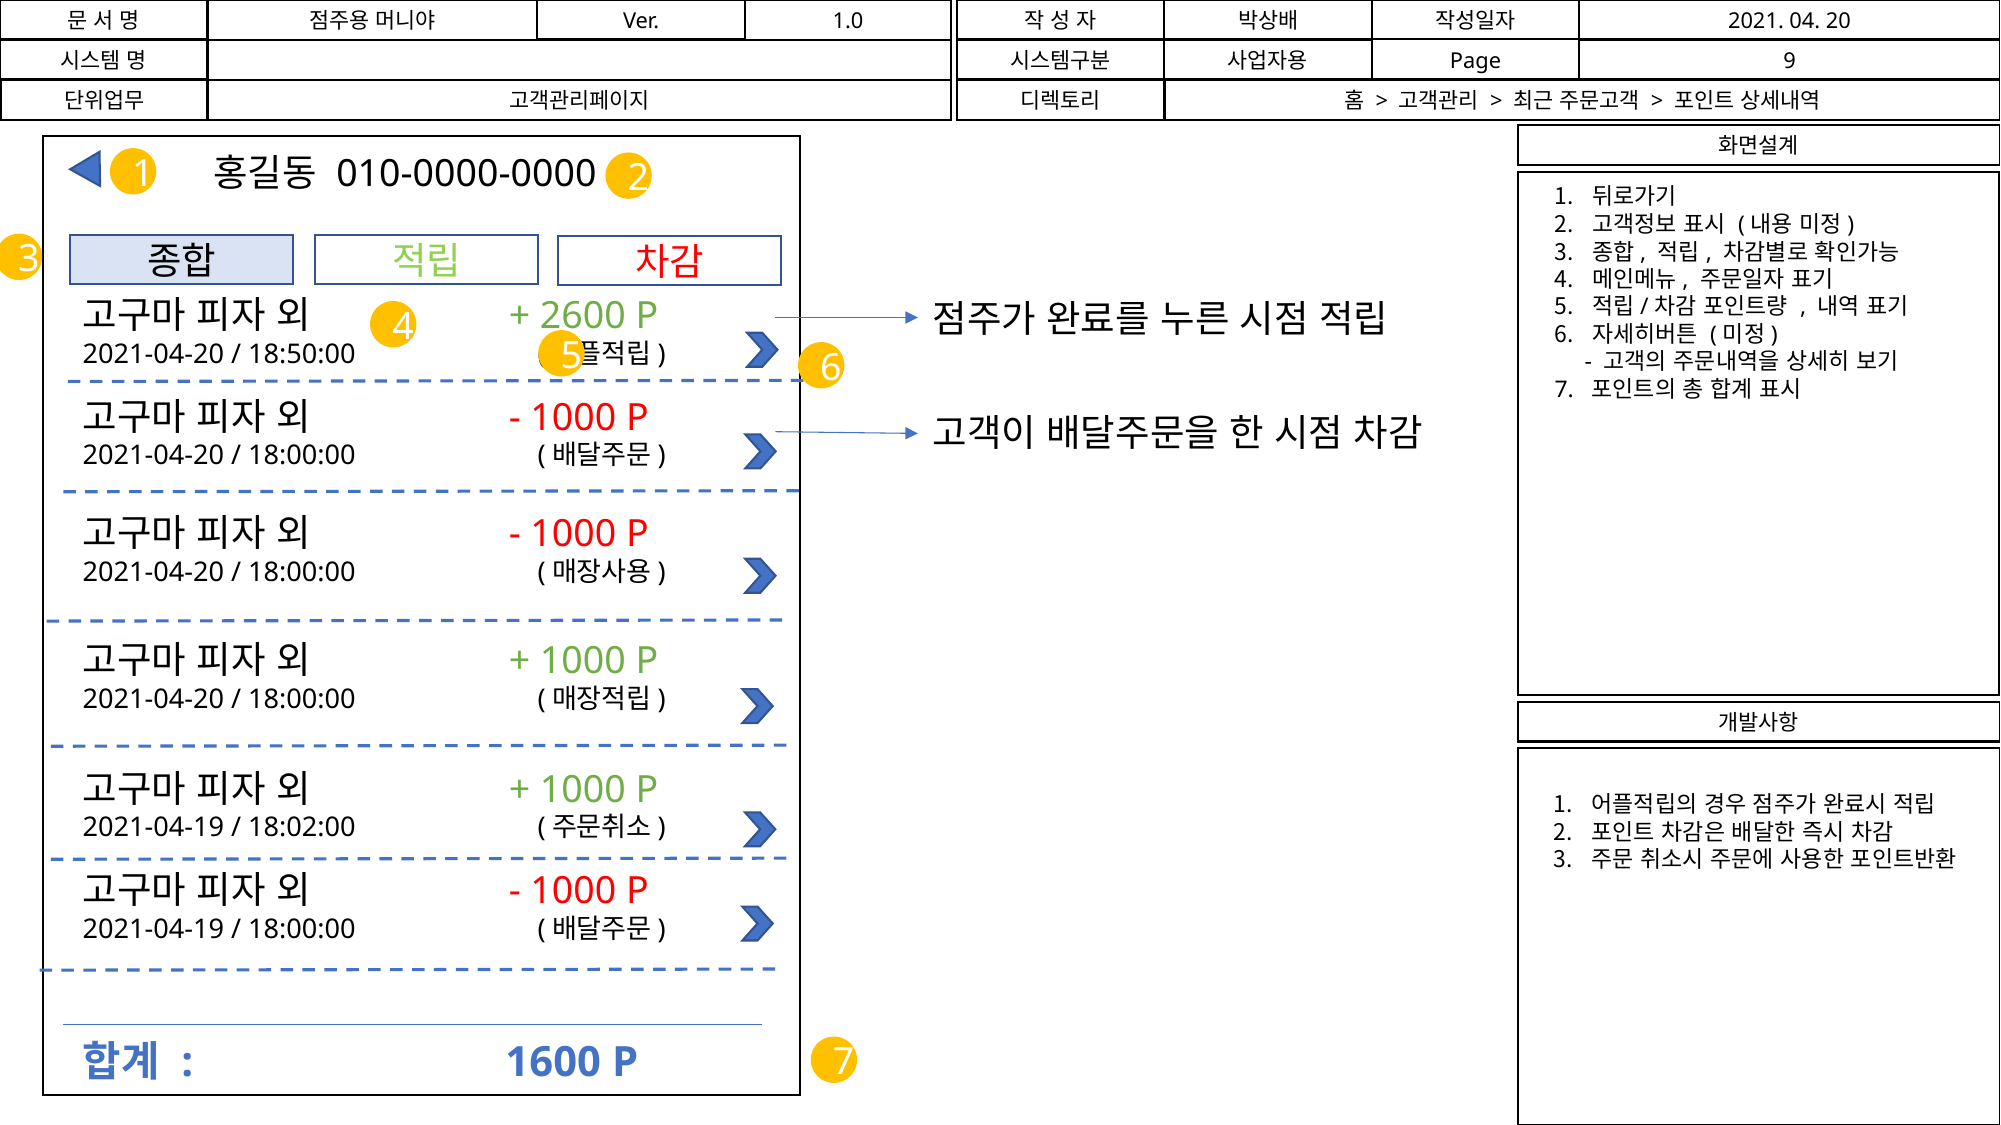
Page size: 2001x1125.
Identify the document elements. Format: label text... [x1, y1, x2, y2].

text_box [68, 150, 102, 188]
text_box 4 [370, 301, 417, 348]
text_box 1 [109, 148, 157, 195]
text_box [742, 811, 777, 848]
text_box 홍길동 010-0000-0000 [198, 142, 778, 202]
text_box 적립 [314, 234, 539, 285]
text_box 3 [0, 233, 43, 281]
text_box 개발사항 [1517, 701, 2000, 743]
text_box 고구마 피자 외 - 1000 P 2021-04-19 / 18:00:00 (배달주문) [68, 860, 776, 951]
text_box [1517, 747, 2000, 1125]
text_box [742, 433, 778, 470]
text_box 7 [810, 1036, 858, 1083]
text_box 뒤로가기 고객정보 표시 (내용 미정) 종합, 적립, 차감별로 확인가능 메인메뉴, 주문일자 표기 적립/차감 포인트량 , 내역 표기 자세히버튼 (미정) - 고객의 주문내역을 상세히 보기 7. 포인트의 총 합계 표시 [1539, 174, 2000, 410]
text_box 고구마 피자 외 + 1000 P 2021-04-19 / 18:02:00 (주문취소) [68, 757, 776, 850]
text_box [744, 331, 779, 368]
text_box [0, 0, 2000, 121]
text_box 합계 : 1600 P [67, 1027, 810, 1093]
text_box 고구마 피자 외 - 1000 P 2021-04-20 / 18:00:00 (배달주문) [68, 385, 776, 478]
text_box [42, 135, 801, 1096]
text_box 6 [798, 342, 845, 389]
text_box 화면설계 [1517, 124, 2000, 166]
text_box [1517, 171, 2000, 696]
text_box 어플적립의 경우 점주가 완료시 적립 포인트 차감은 배달한 즉시 차감 주문 취소시 주문에 사용한 포인트반환 [1539, 782, 2000, 880]
text_box 고객이 배달주문을 한 시점 차감 [917, 401, 1497, 462]
text_box 고구마 피자 외 + 2600 P 2021-04-20 / 18:50:00 (어플적립) [68, 284, 776, 377]
text_box 차감 [557, 235, 782, 286]
text_box [740, 688, 775, 725]
text_box 점주가 완료를 누른 시점 적립 [917, 287, 1497, 347]
text_box 고구마 피자 외 - 1000 P 2021-04-20 / 18:00:00 (매장사용) [68, 501, 776, 594]
text_box [740, 905, 775, 942]
text_box 2 [605, 152, 652, 199]
text_box [742, 557, 777, 594]
text_box 5 [538, 330, 585, 377]
text_box 고구마 피자 외 + 1000 P 2021-04-20 / 18:00:00 (매장적립) [68, 628, 776, 722]
text_box 종합 [69, 234, 294, 285]
